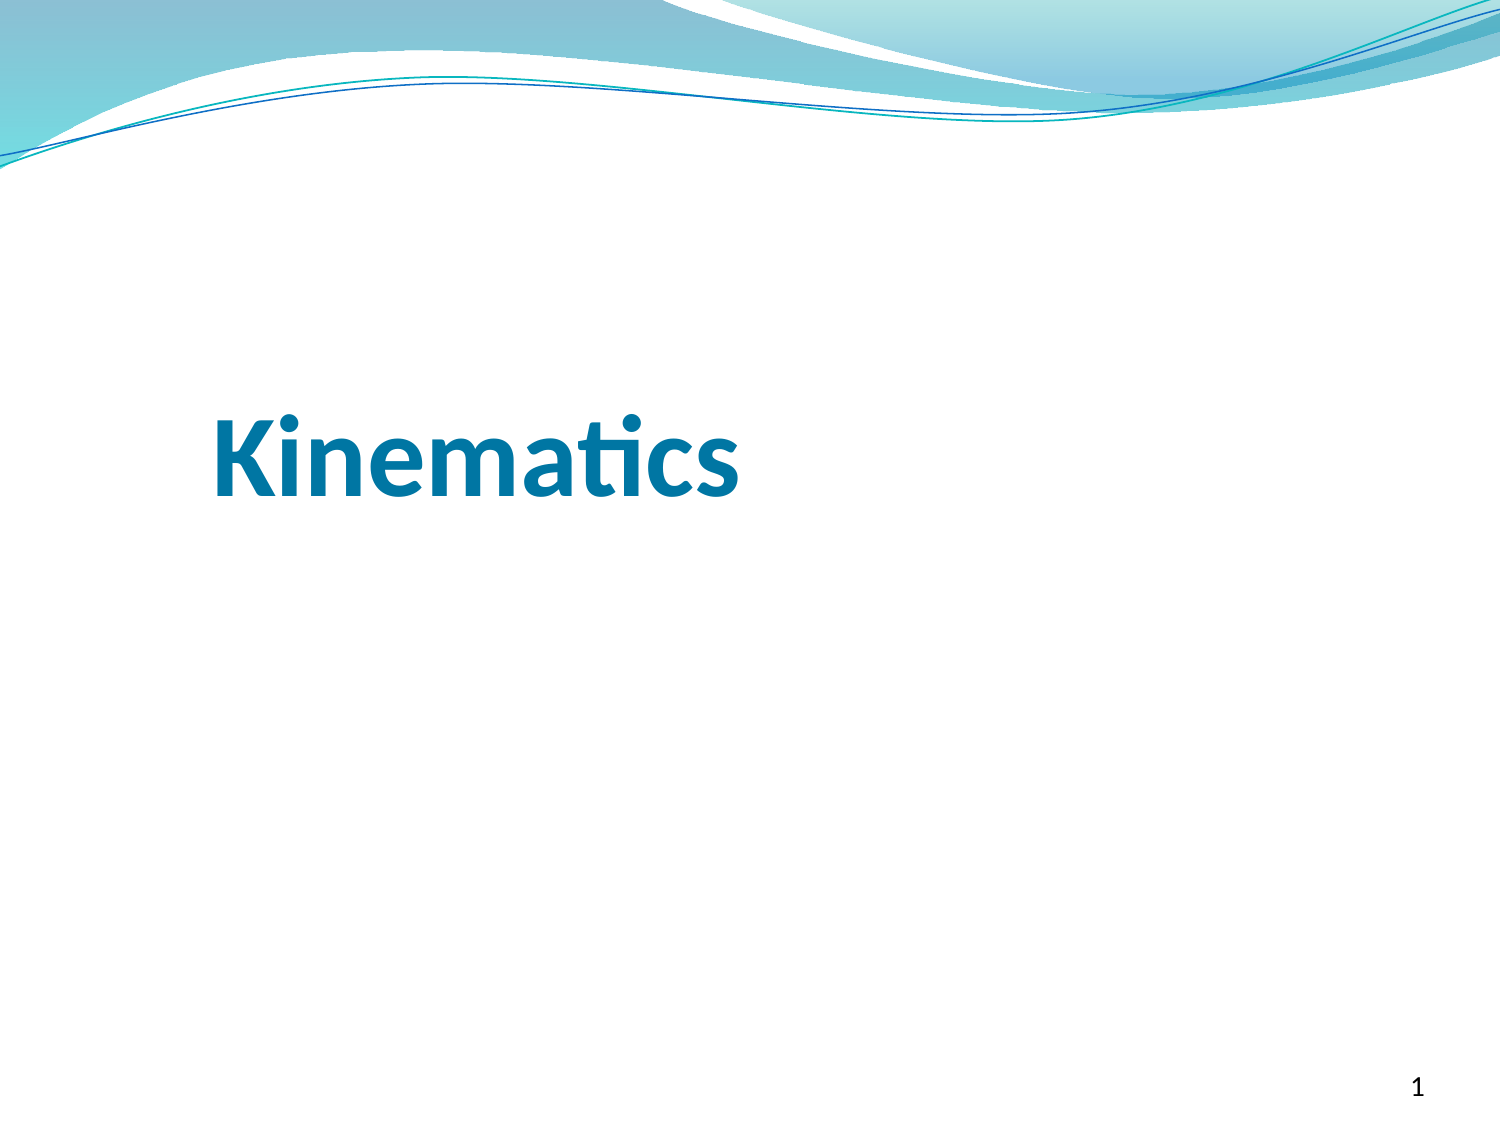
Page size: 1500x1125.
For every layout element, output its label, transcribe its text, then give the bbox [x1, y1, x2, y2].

title Kinematics [212, 219, 833, 520]
slide_number 1 [1299, 1042, 1425, 1103]
